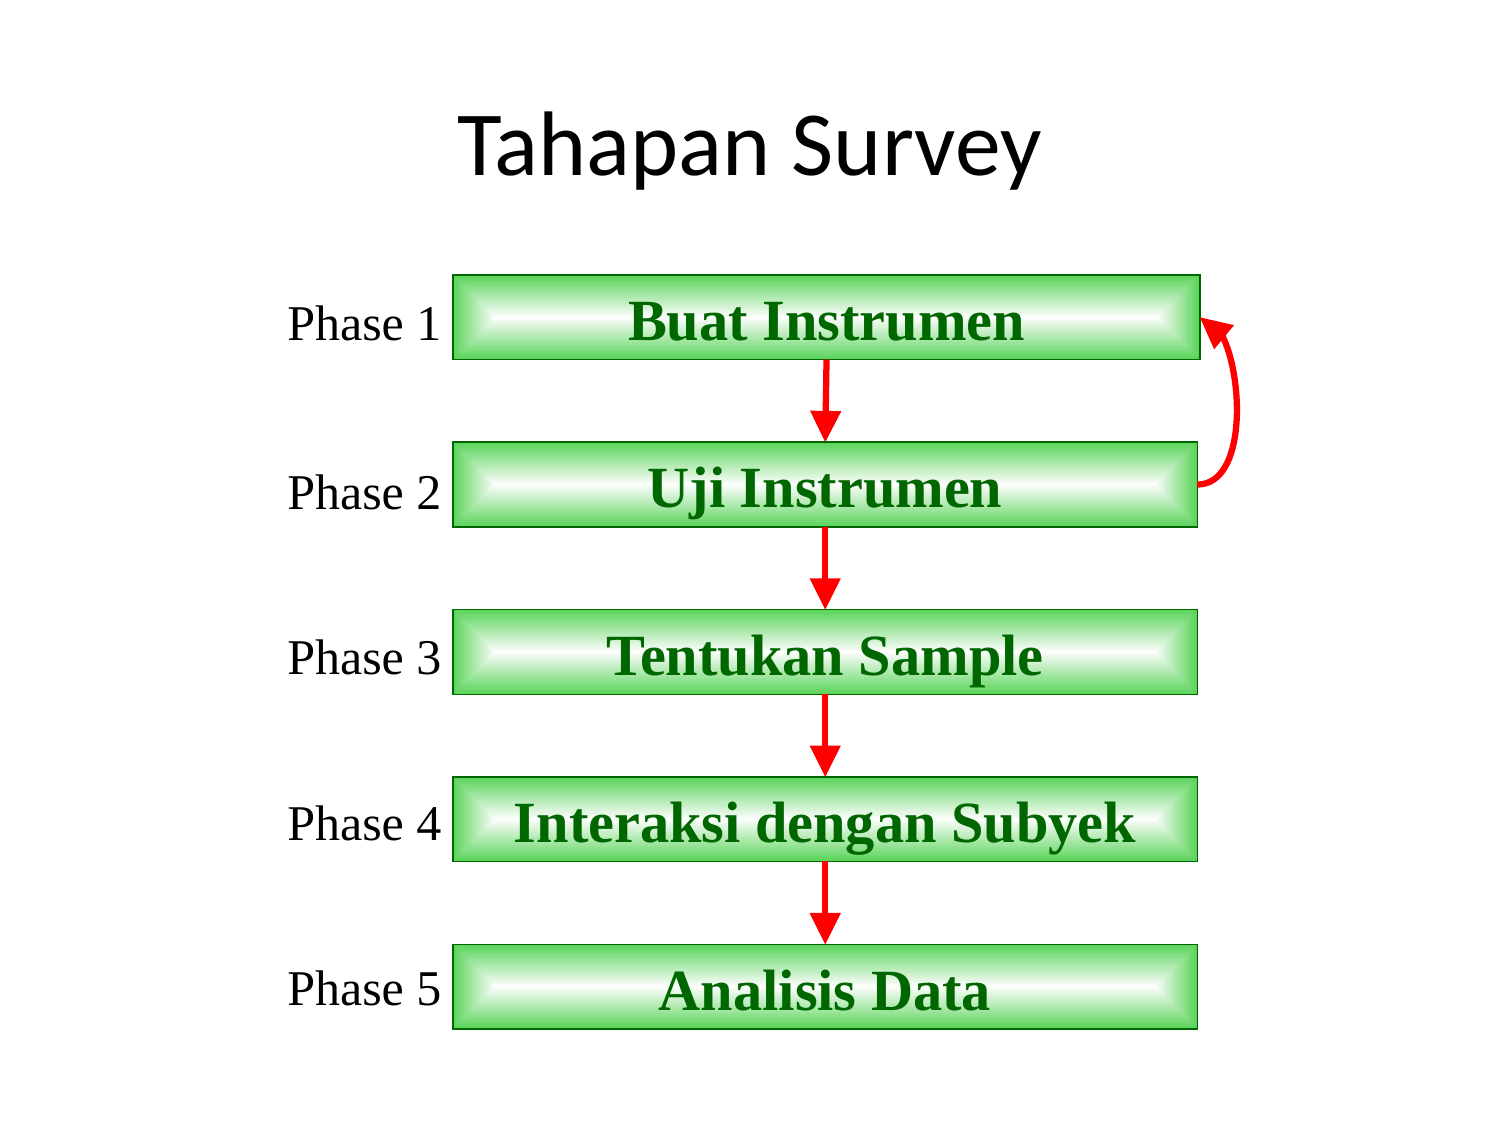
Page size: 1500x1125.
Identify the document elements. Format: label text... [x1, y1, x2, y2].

text_box Phase 4 [255, 782, 474, 858]
text_box Phase 1 [255, 282, 474, 358]
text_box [1197, 317, 1201, 486]
title Tahapan Survey [75, 45, 1425, 233]
text_box Phase 5 [255, 948, 474, 1024]
text_box Phase 3 [255, 617, 474, 693]
text_box Analisis Data [453, 944, 1198, 1029]
text_box Interaksi dengan Subyek [453, 776, 1198, 862]
text_box Phase 2 [255, 452, 474, 527]
text_box Tentukan Sample [453, 609, 1198, 695]
text_box Buat Instrumen [453, 275, 1200, 360]
text_box Uji Instrumen [453, 442, 1198, 527]
